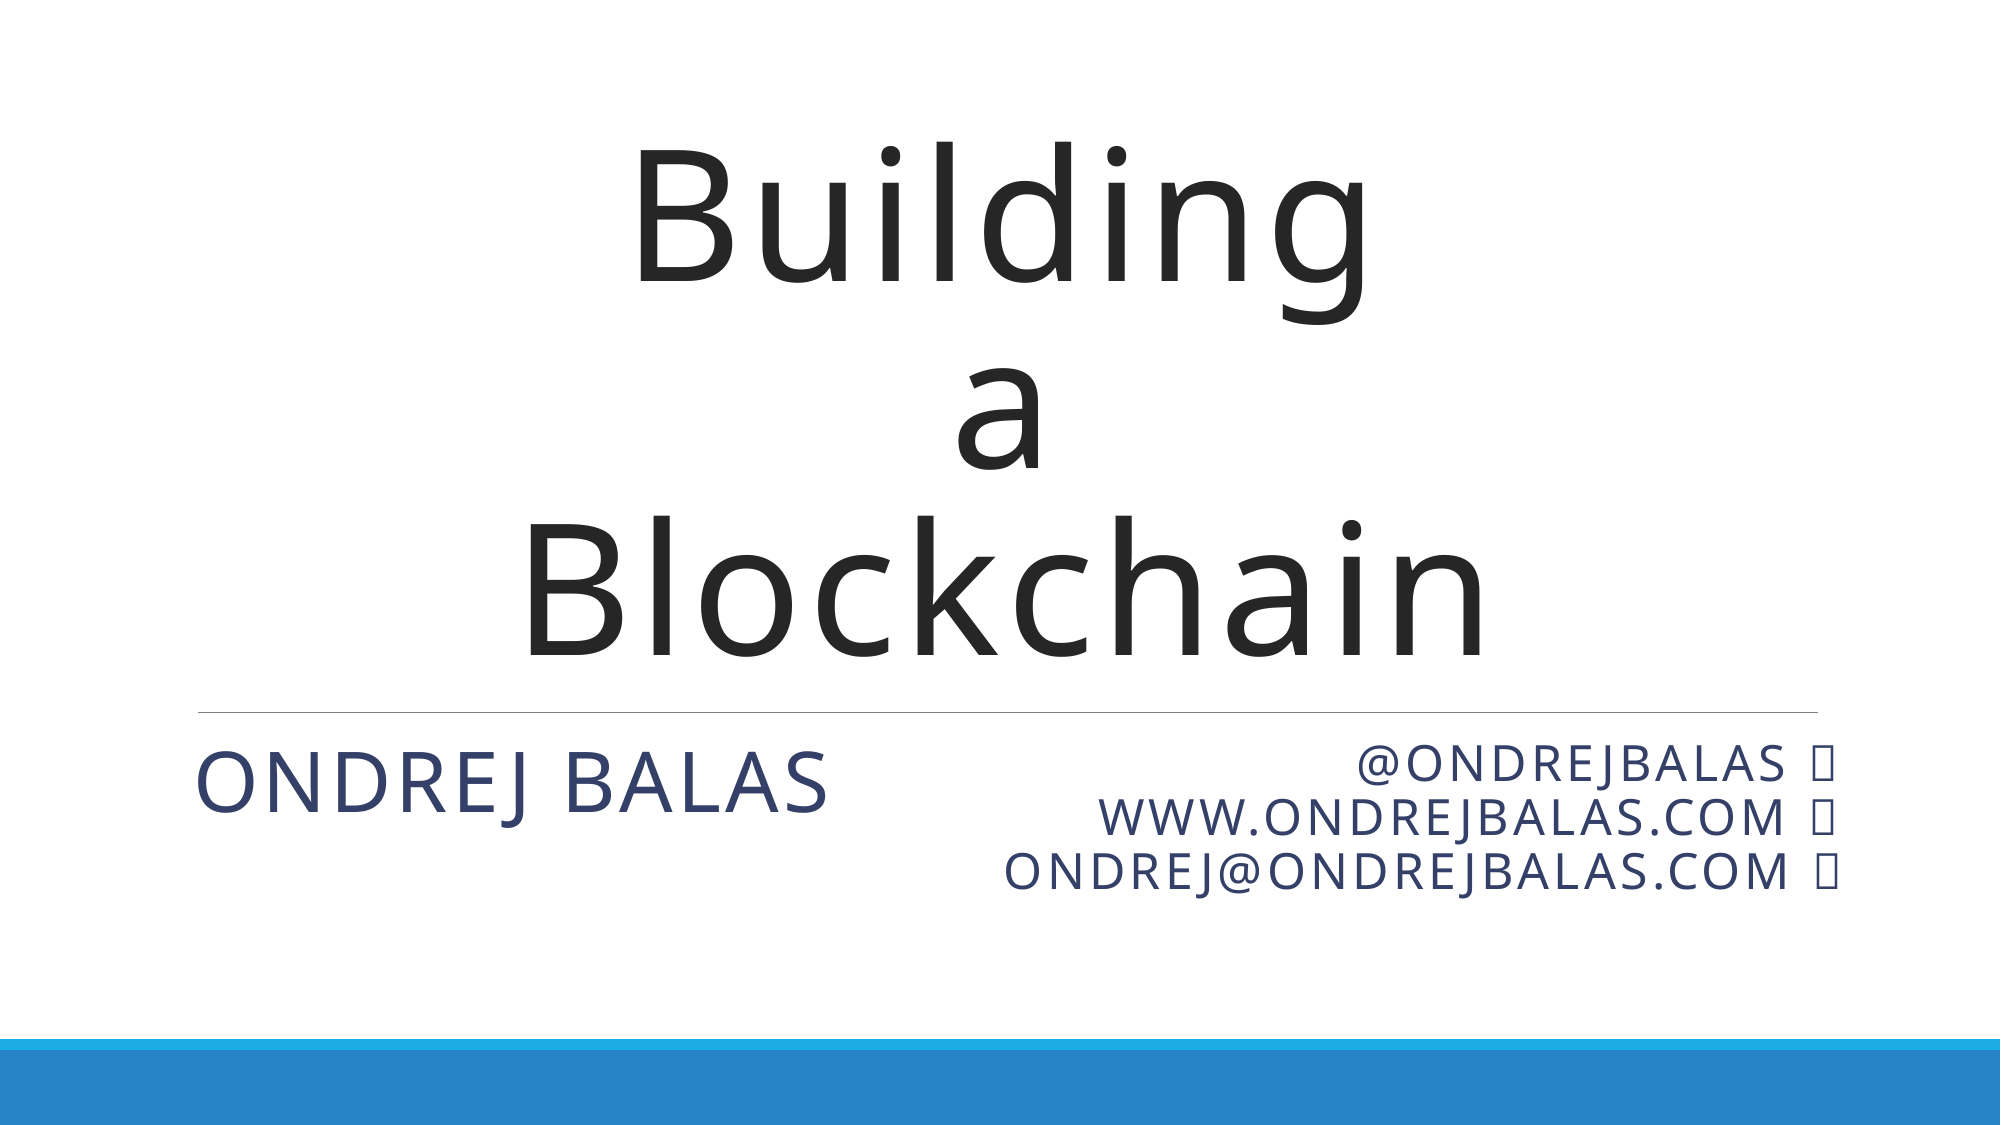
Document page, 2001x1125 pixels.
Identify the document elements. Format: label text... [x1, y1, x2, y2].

title Building a Blockchain [180, 124, 1830, 710]
text_box @ondrejbalas  www.ondrejbalas.com  Ondrej@ondrejbalas.com  [887, 730, 1858, 919]
subtitle Ondrej balas [178, 732, 859, 920]
